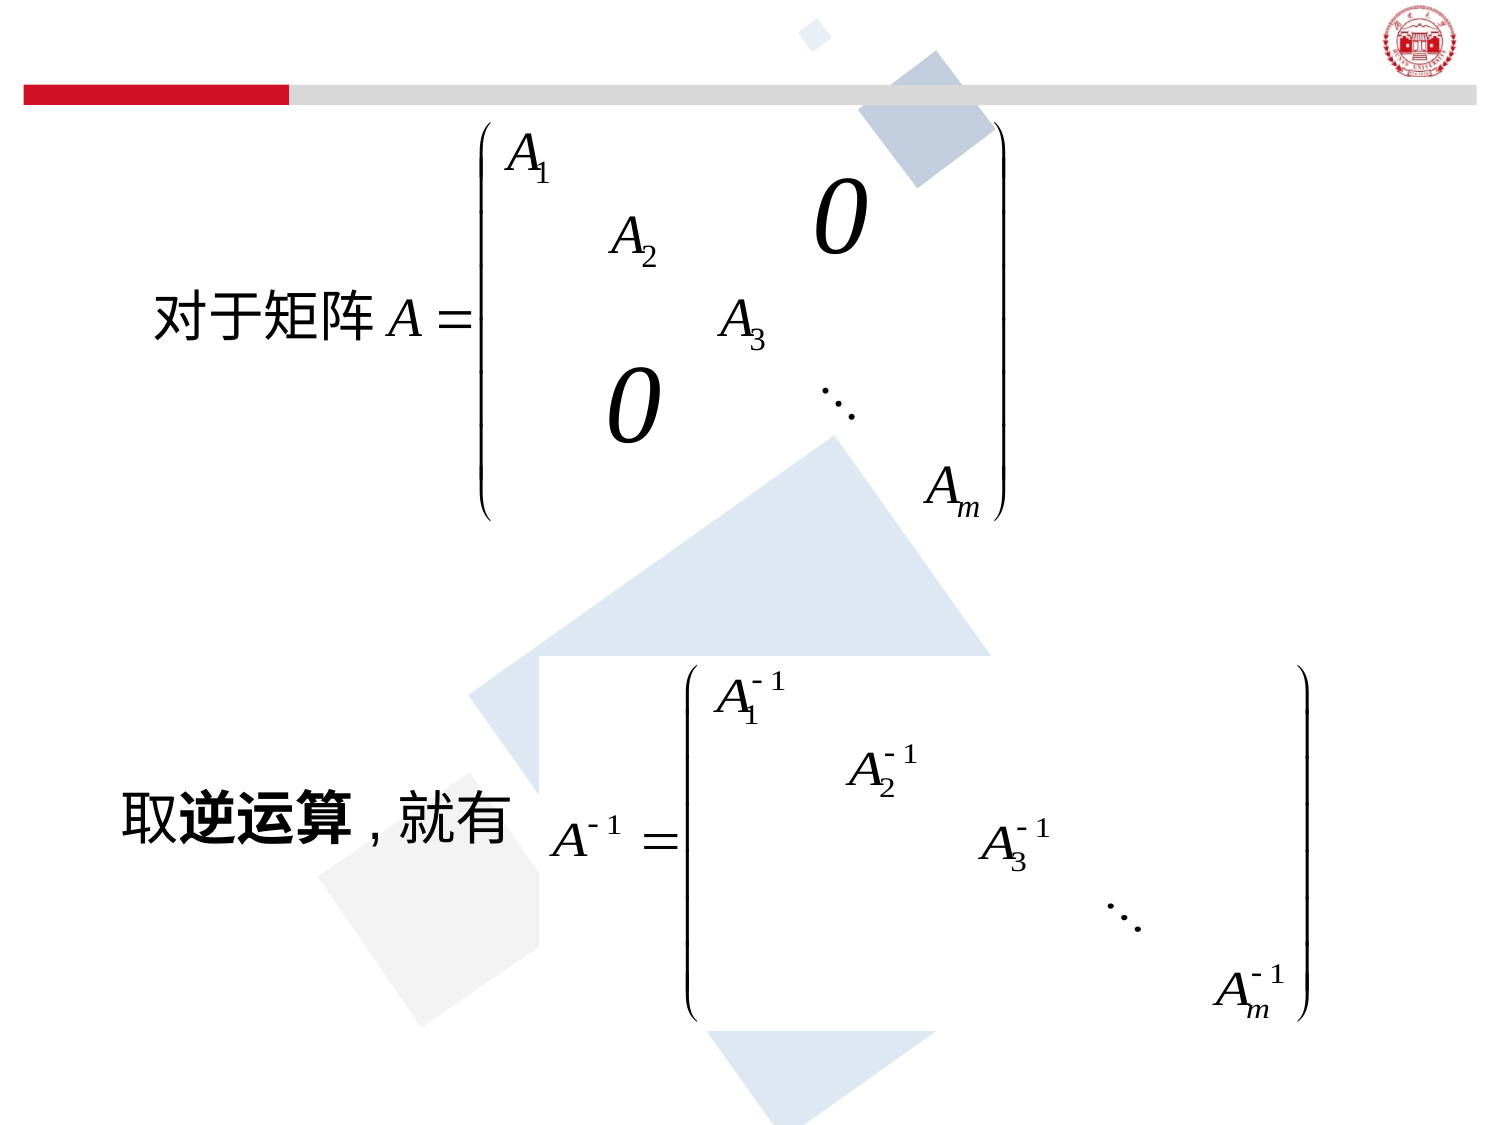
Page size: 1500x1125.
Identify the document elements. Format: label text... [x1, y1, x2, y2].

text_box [538, 655, 1329, 1032]
picture [1382, 5, 1457, 77]
text_box 取逆运算,就有 [105, 773, 530, 859]
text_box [117, 109, 1021, 619]
